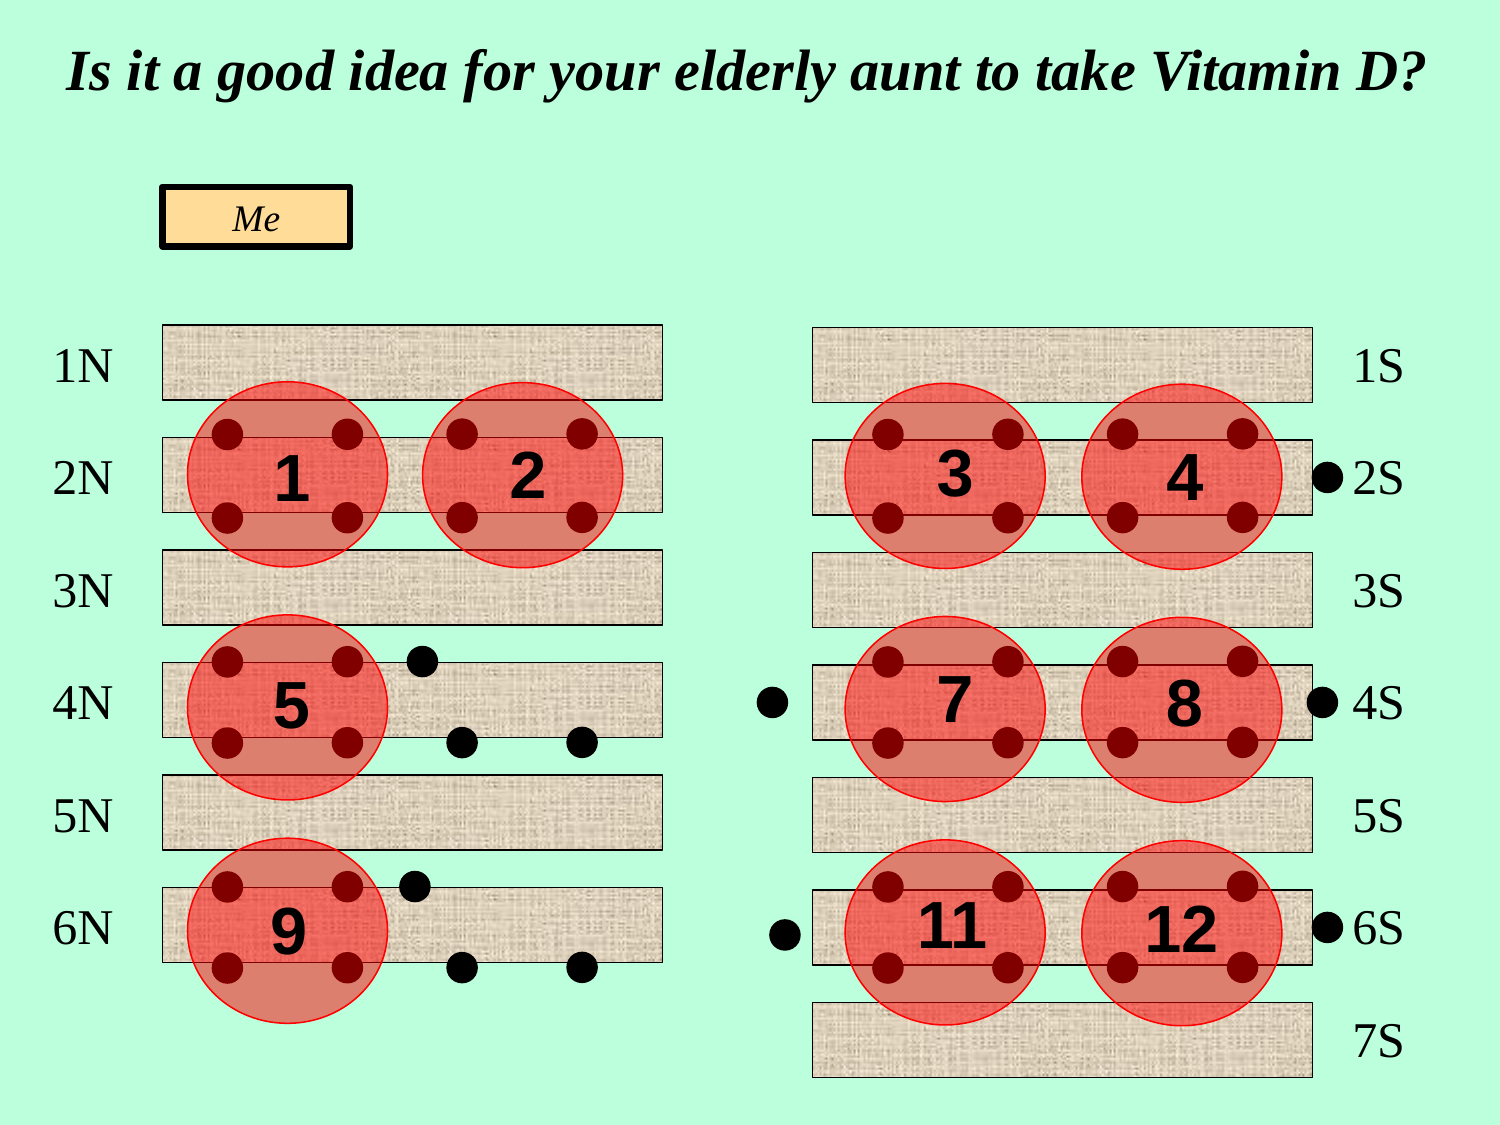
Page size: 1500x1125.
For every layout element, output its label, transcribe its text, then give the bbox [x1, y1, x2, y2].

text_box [212, 418, 598, 450]
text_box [872, 418, 1258, 450]
text_box 5S [1337, 774, 1438, 850]
text_box [864, 383, 1023, 421]
text_box [1307, 687, 1338, 718]
text_box [162, 887, 198, 963]
text_box 1S [1337, 324, 1438, 400]
text_box [187, 874, 363, 1024]
text_box [162, 774, 216, 850]
text_box Is it a good idea for your elderly aunt to take Vitamin D? [10, 24, 1486, 110]
text_box [1312, 912, 1343, 943]
text_box [812, 1002, 1313, 1078]
text_box 6S [1337, 887, 1438, 963]
text_box [1105, 384, 1282, 534]
text_box [1271, 889, 1313, 965]
text_box 5N [37, 774, 138, 850]
text_box [1256, 653, 1282, 772]
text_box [212, 646, 216, 678]
text_box Me [162, 186, 350, 247]
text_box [1250, 952, 1258, 984]
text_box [212, 952, 222, 984]
text_box [862, 985, 1022, 1025]
text_box [1104, 876, 1282, 1026]
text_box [221, 422, 1252, 977]
text_box [187, 652, 216, 773]
text_box [187, 381, 366, 530]
text_box [1256, 552, 1313, 628]
text_box 3N [37, 549, 138, 625]
text_box [162, 437, 196, 513]
text_box 2N [37, 437, 138, 513]
text_box [162, 662, 199, 738]
text_box [1256, 777, 1313, 853]
text_box 1N [37, 324, 138, 400]
text_box [444, 382, 604, 421]
text_box 2S [1337, 437, 1438, 513]
text_box [1274, 439, 1313, 515]
text_box 4S [1337, 662, 1438, 738]
text_box 3S [1337, 549, 1438, 625]
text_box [212, 871, 216, 903]
text_box 4N [37, 662, 138, 738]
text_box [162, 324, 663, 400]
text_box [1270, 664, 1313, 740]
text_box 6N [37, 887, 138, 963]
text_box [212, 727, 216, 759]
text_box [1312, 462, 1343, 493]
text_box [212, 502, 216, 534]
text_box [162, 549, 216, 625]
text_box [812, 327, 1313, 403]
text_box 7S [1337, 999, 1438, 1075]
